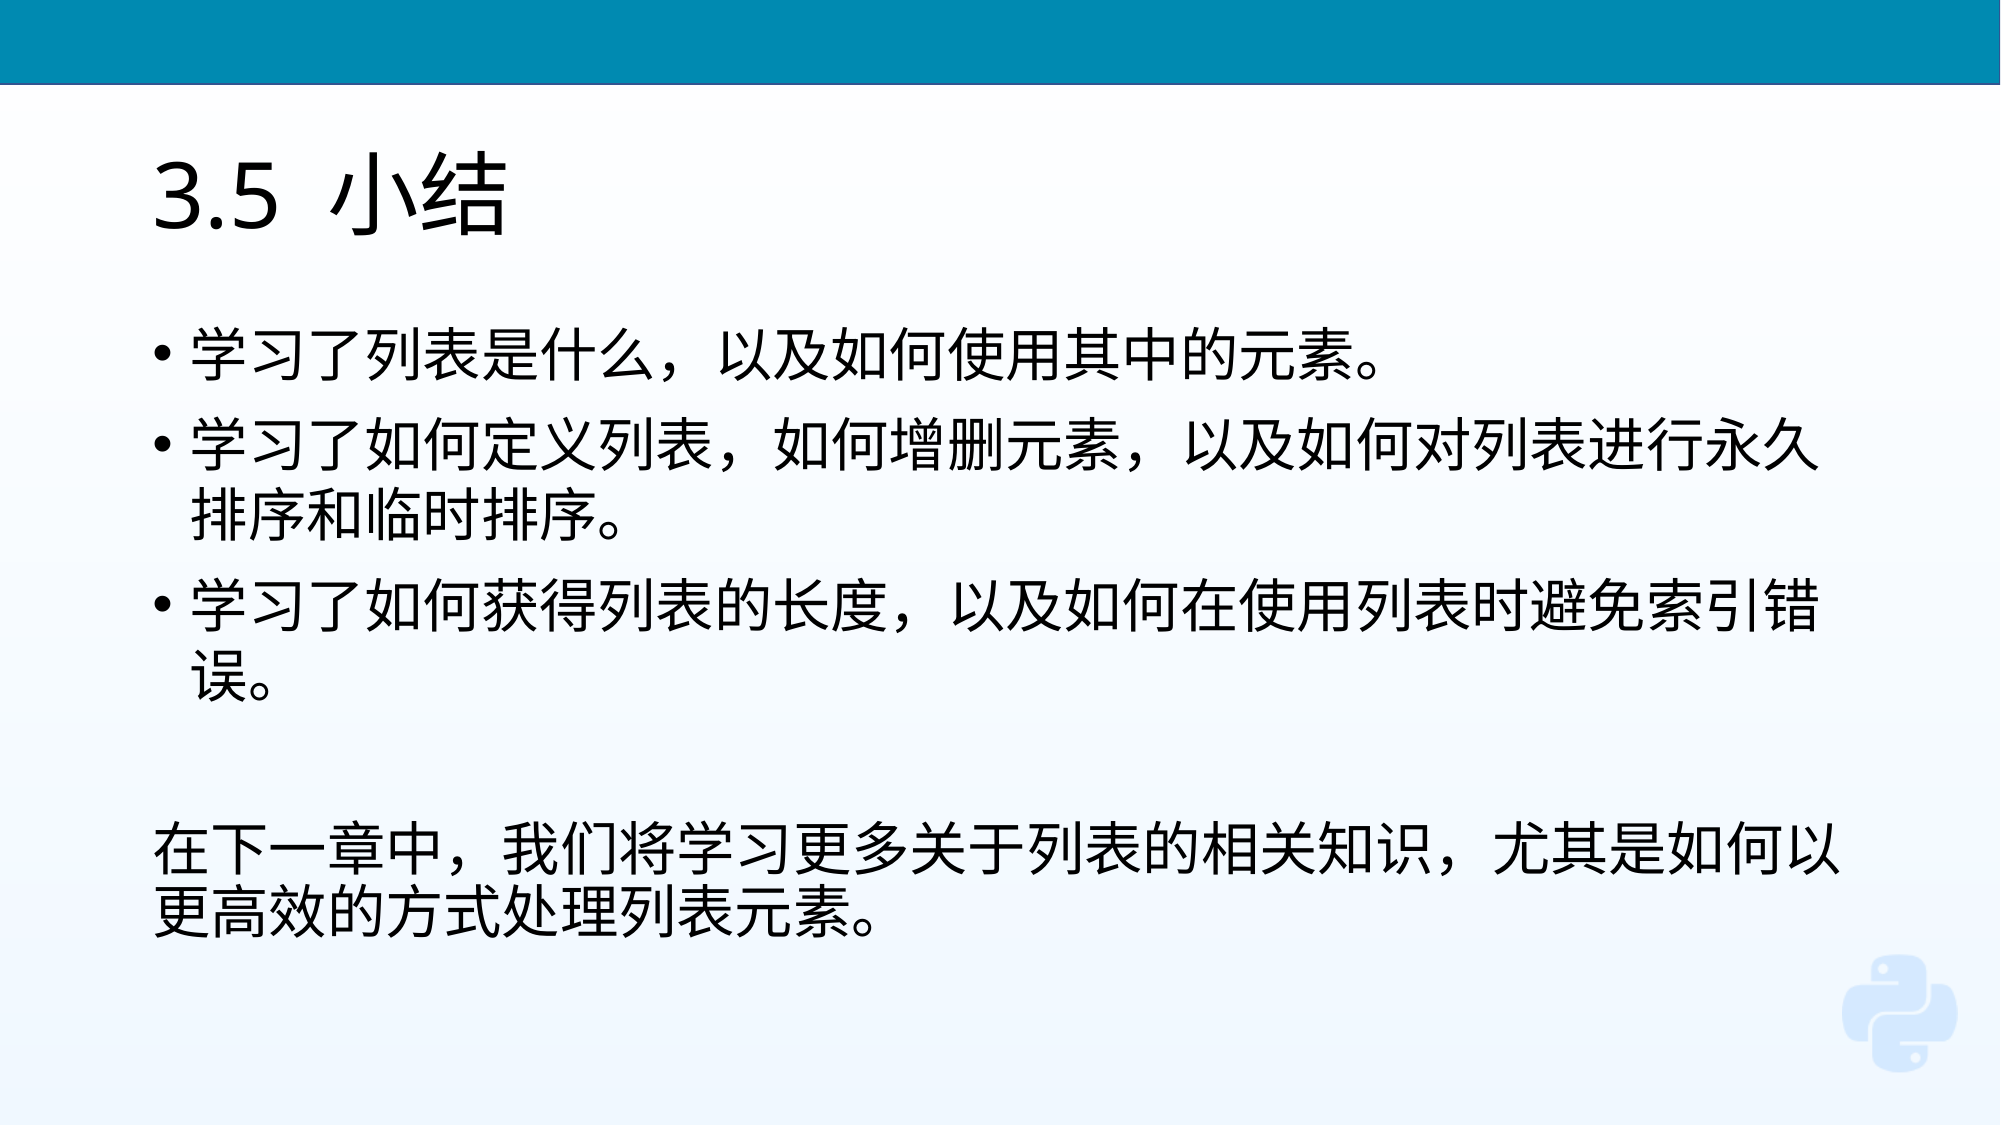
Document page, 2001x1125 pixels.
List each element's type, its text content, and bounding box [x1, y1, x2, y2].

title 3.5 小结 [137, 115, 1863, 282]
list 学习了列表是什么，以及如何使用其中的元素。 学习了如何定义列表，如何增删元素，以及如何对列表进行永久排序和临时排序。 学习了如何获得列表的长度，以及如何在使用列表时避免索引错误。 在下一章中，我们将学习更多关于列表的相关知识，尤其是如何以更高效的方式处理列表元素。 [137, 310, 1863, 1024]
picture [1842, 946, 1958, 1081]
